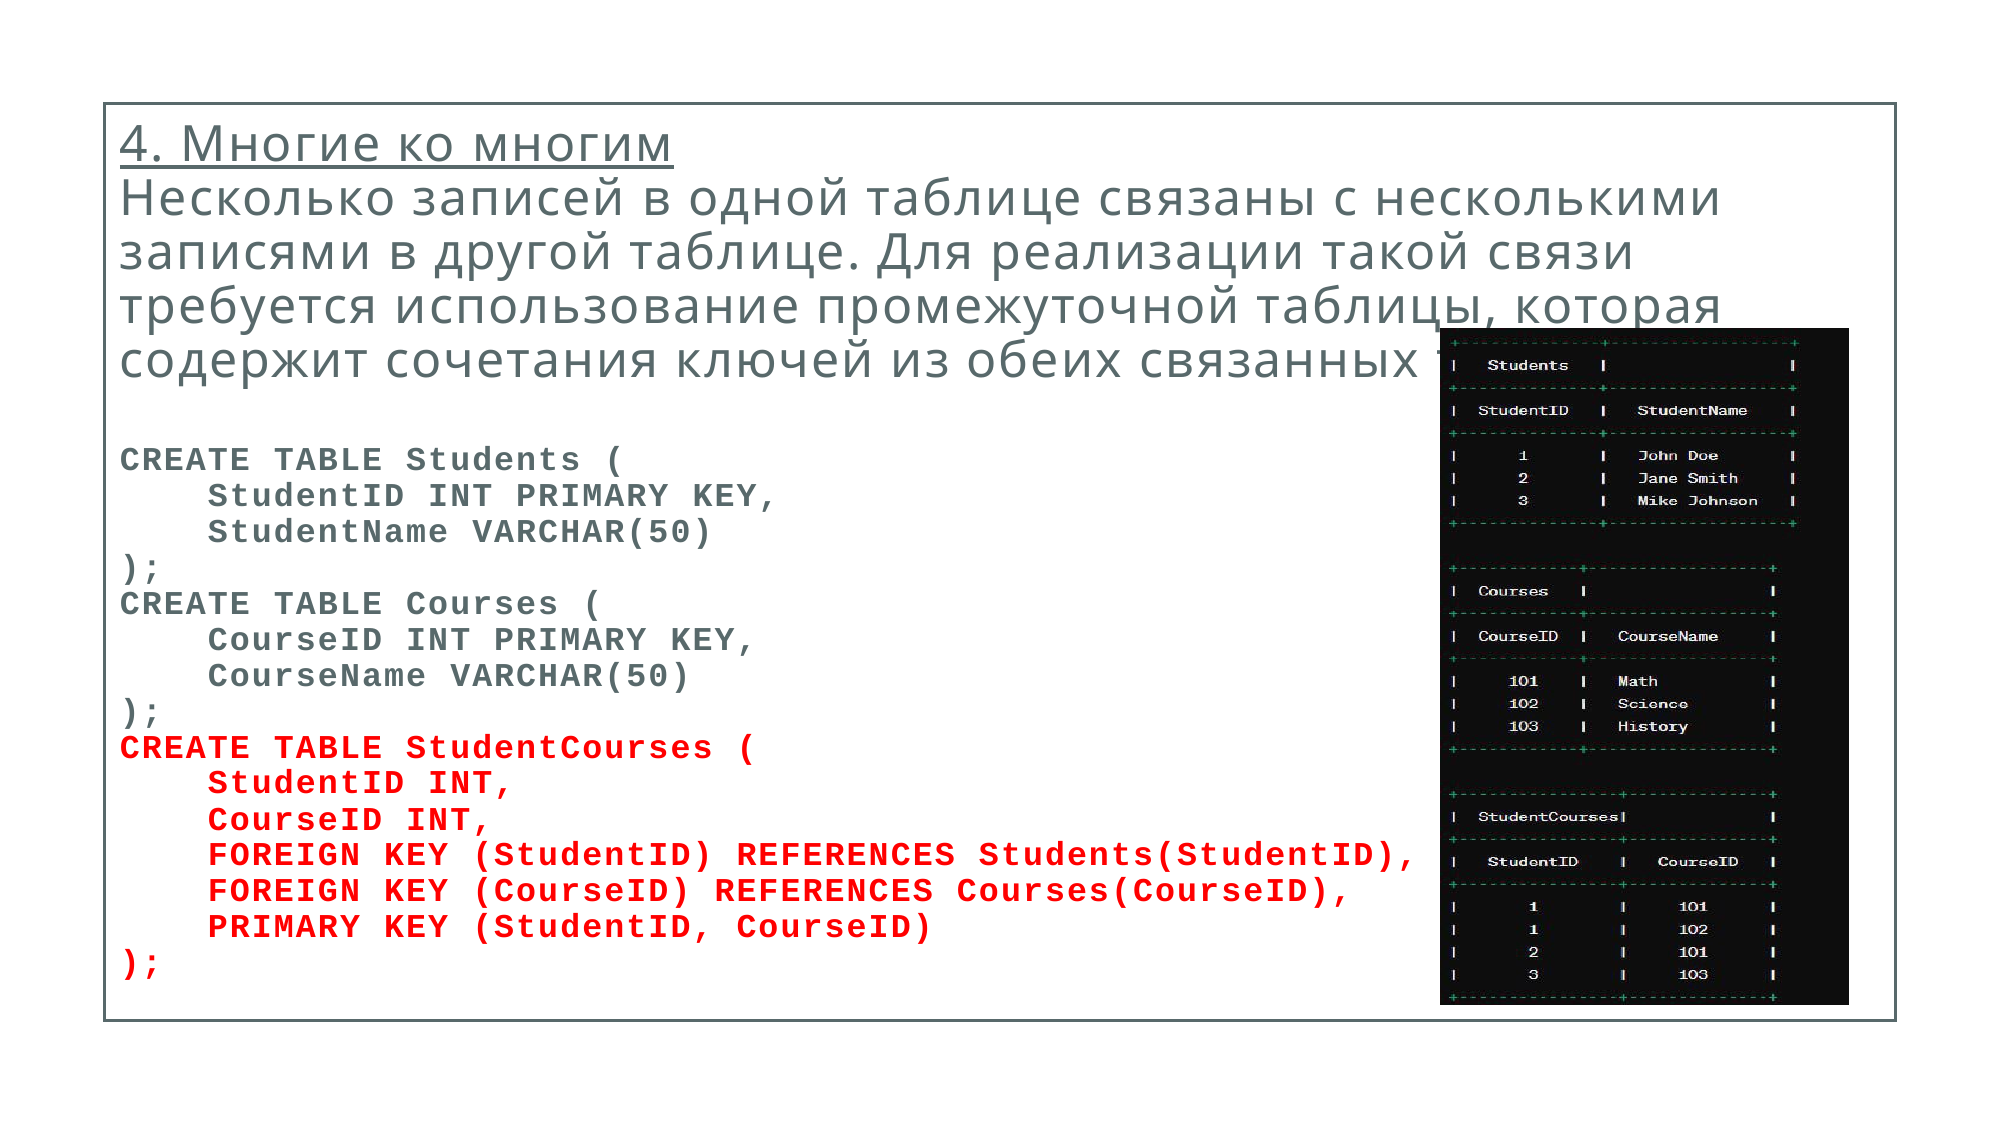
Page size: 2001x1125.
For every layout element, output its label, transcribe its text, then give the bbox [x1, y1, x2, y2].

title 4. Многие ко многим Несколько записей в одной таблице связаны с несколькими записями в другой таблице. Для реализации такой связи требуется использование промежуточной таблицы, которая содержит сочетания ключей из обеих связанных таблиц. CREATE TABLE Students ( StudentID INT PRIMARY KEY, StudentName VARCHAR(50) ); CREATE TABLE Courses ( CourseID INT PRIMARY KEY, CourseName VARCHAR(50) ); CREATE TABLE StudentCourses ( StudentID INT, CourseID INT, FOREIGN KEY (StudentID) REFERENCES Students(StudentID), FOREIGN KEY (CourseID) REFERENCES Courses(CourseID), PRIMARY KEY (StudentID, CourseID) ); [104, 104, 1896, 1125]
picture [1440, 328, 1849, 1005]
